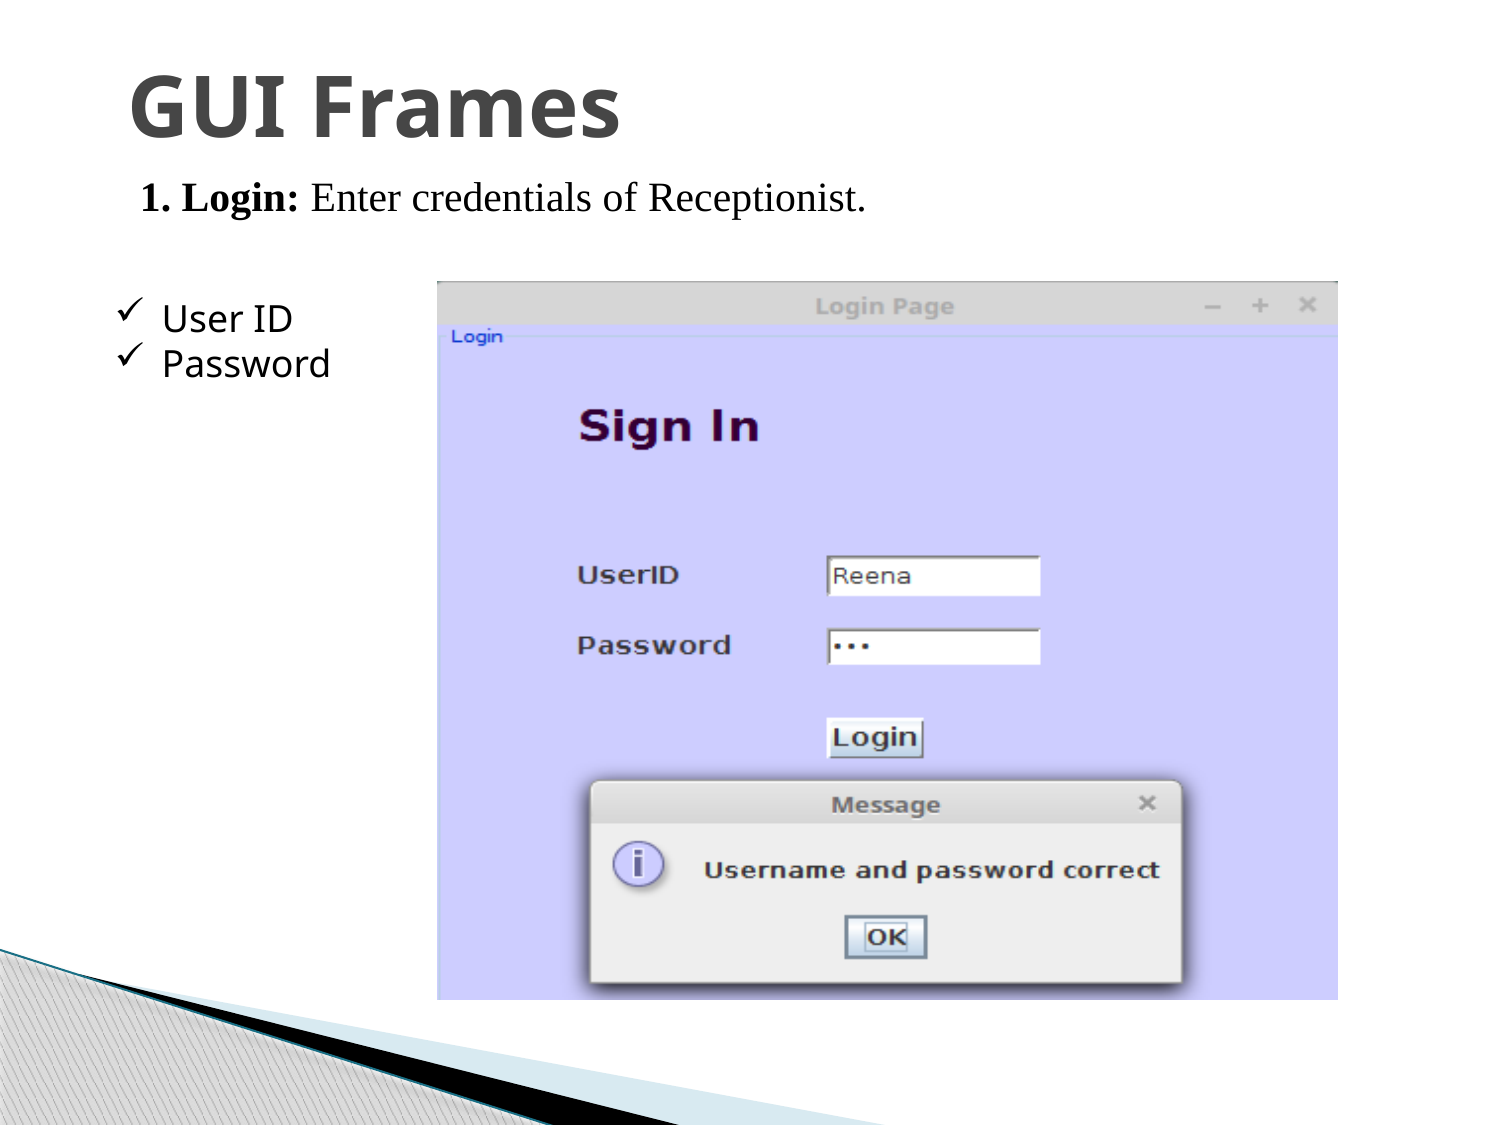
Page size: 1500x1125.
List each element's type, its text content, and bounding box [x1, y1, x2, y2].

title GUI Frames [112, 45, 1263, 163]
text_box User ID Password [99, 287, 432, 393]
text_box 1. Login: Enter credentials of Receptionist. [125, 162, 1363, 228]
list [437, 281, 1338, 1000]
